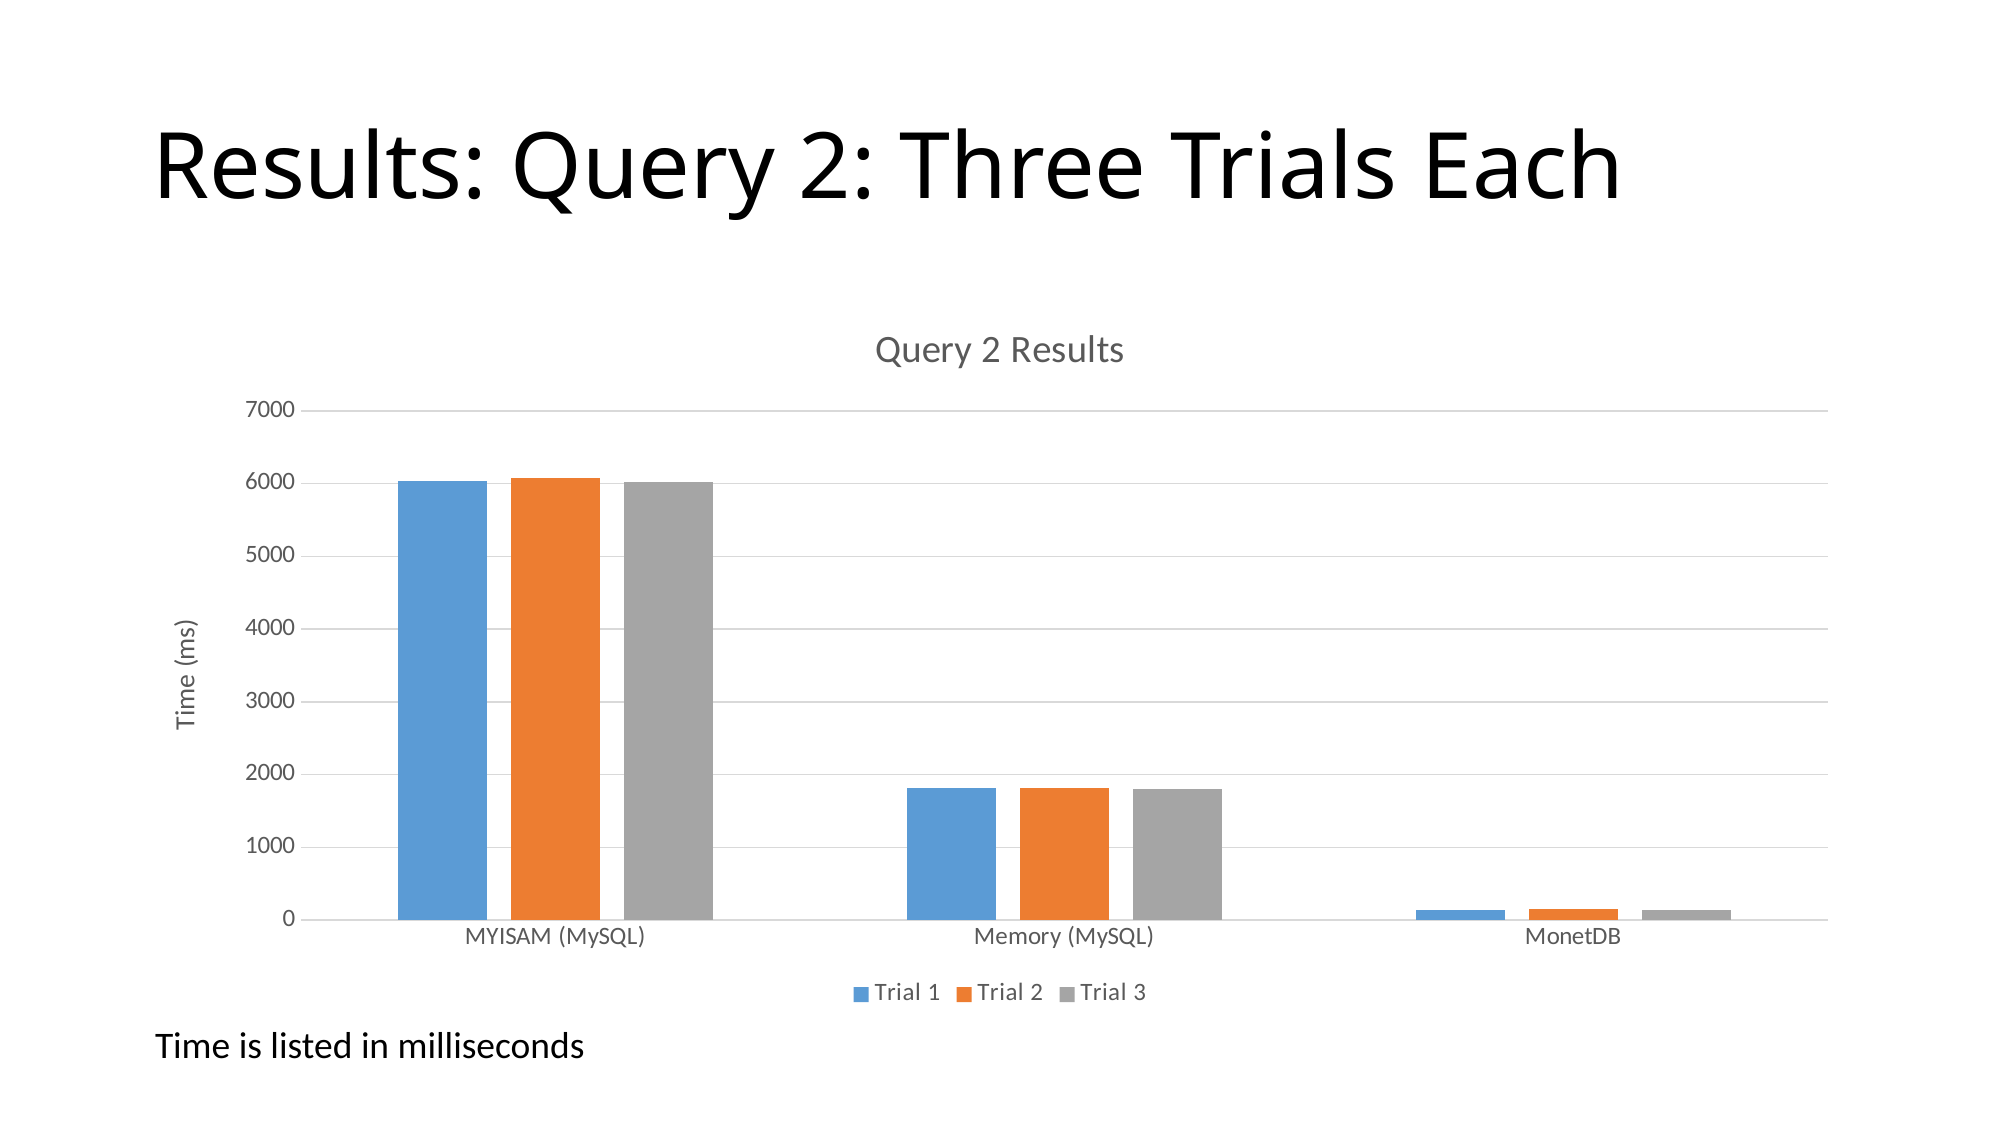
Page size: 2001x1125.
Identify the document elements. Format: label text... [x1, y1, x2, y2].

chart [137, 299, 1863, 1014]
text_box Time is listed in milliseconds [140, 1014, 600, 1073]
title Results: Query 2: Three Trials Each [137, 59, 1863, 278]
